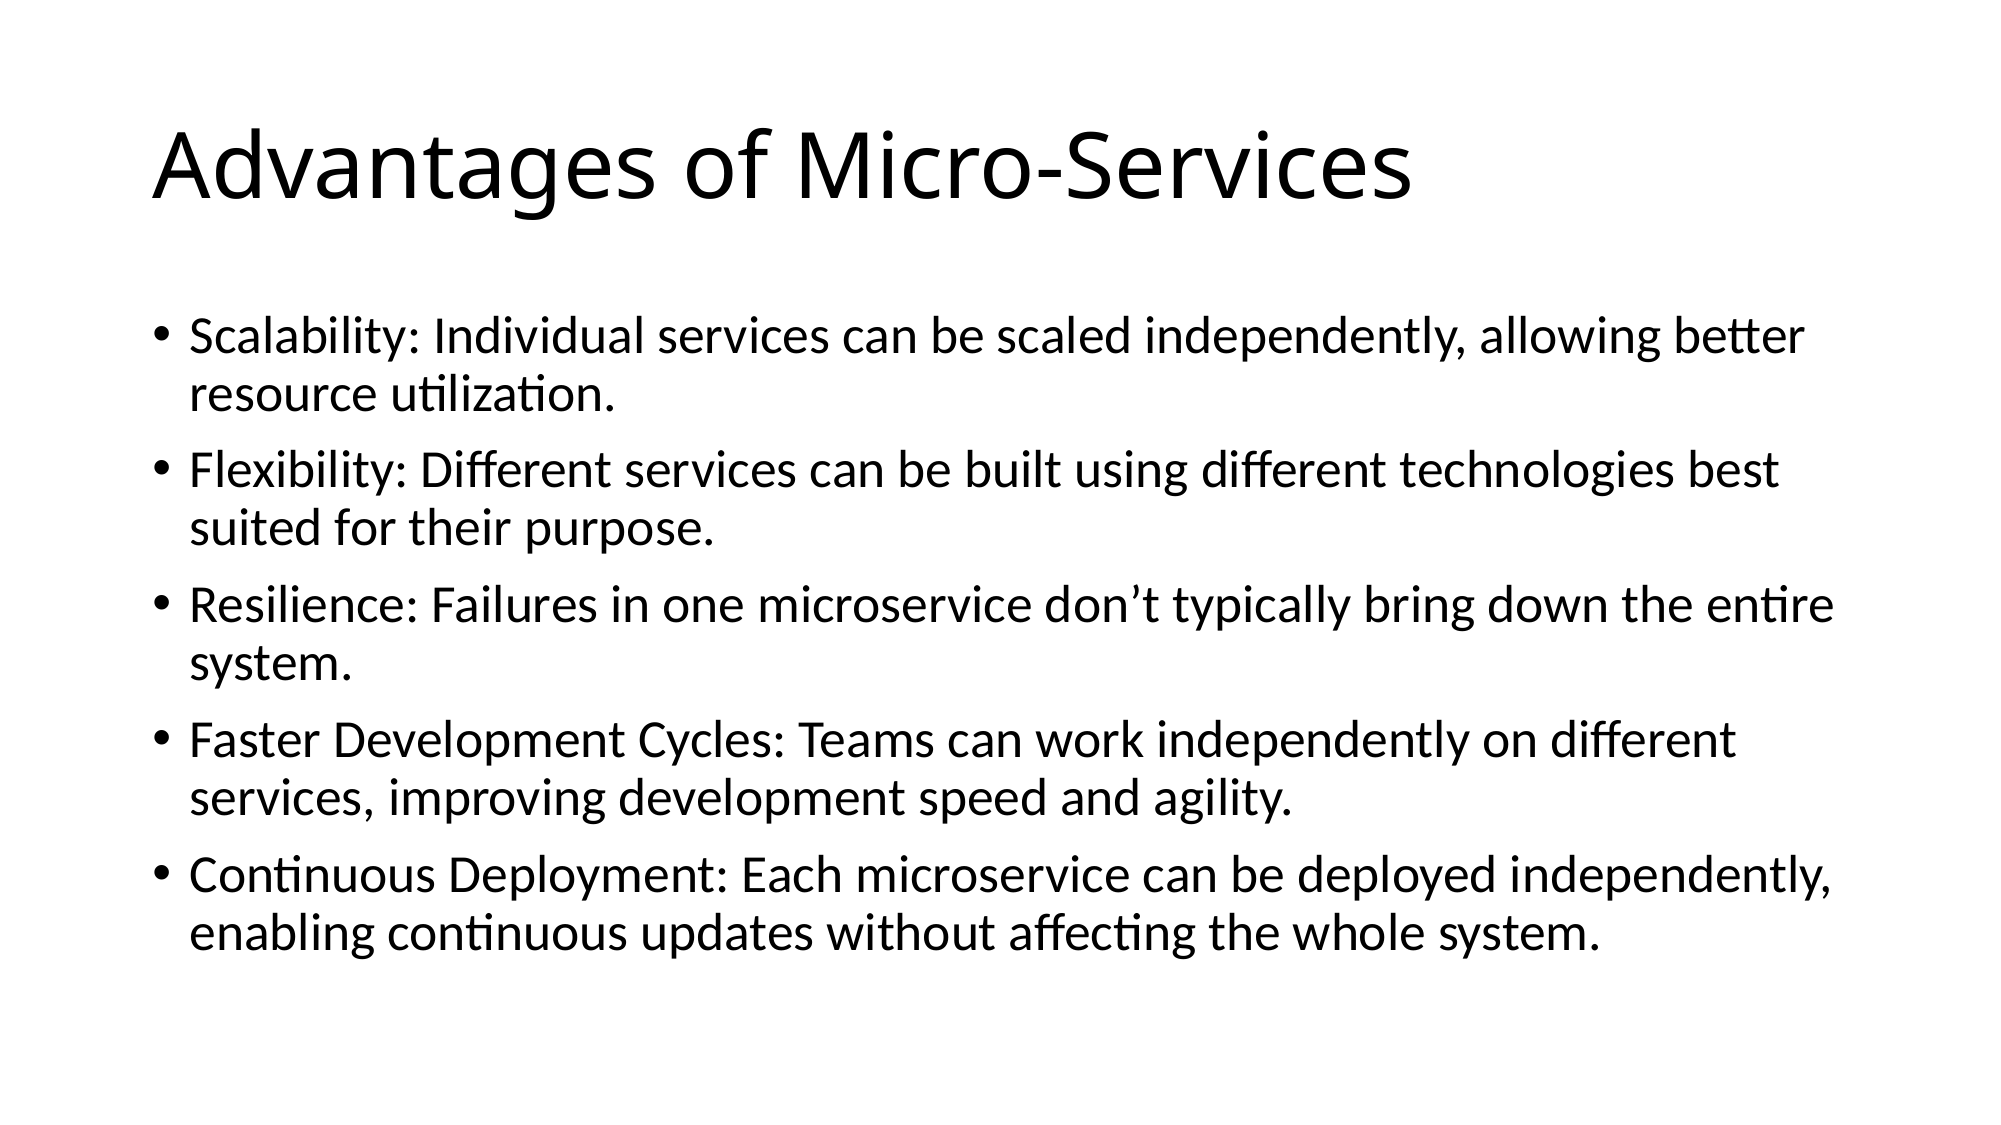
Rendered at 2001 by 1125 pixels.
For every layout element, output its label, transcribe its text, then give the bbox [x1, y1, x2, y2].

list Scalability: Individual services can be scaled independently, allowing better resource utilization. Flexibility: Different services can be built using different technologies best suited for their purpose. Resilience: Failures in one microservice don’t typically bring down the entire system. Faster Development Cycles: Teams can work independently on different services, improving development speed and agility. Continuous Deployment: Each microservice can be deployed independently, enabling continuous updates without affecting the whole system. [137, 299, 1863, 1014]
title Advantages of Micro-Services [137, 59, 1863, 278]
